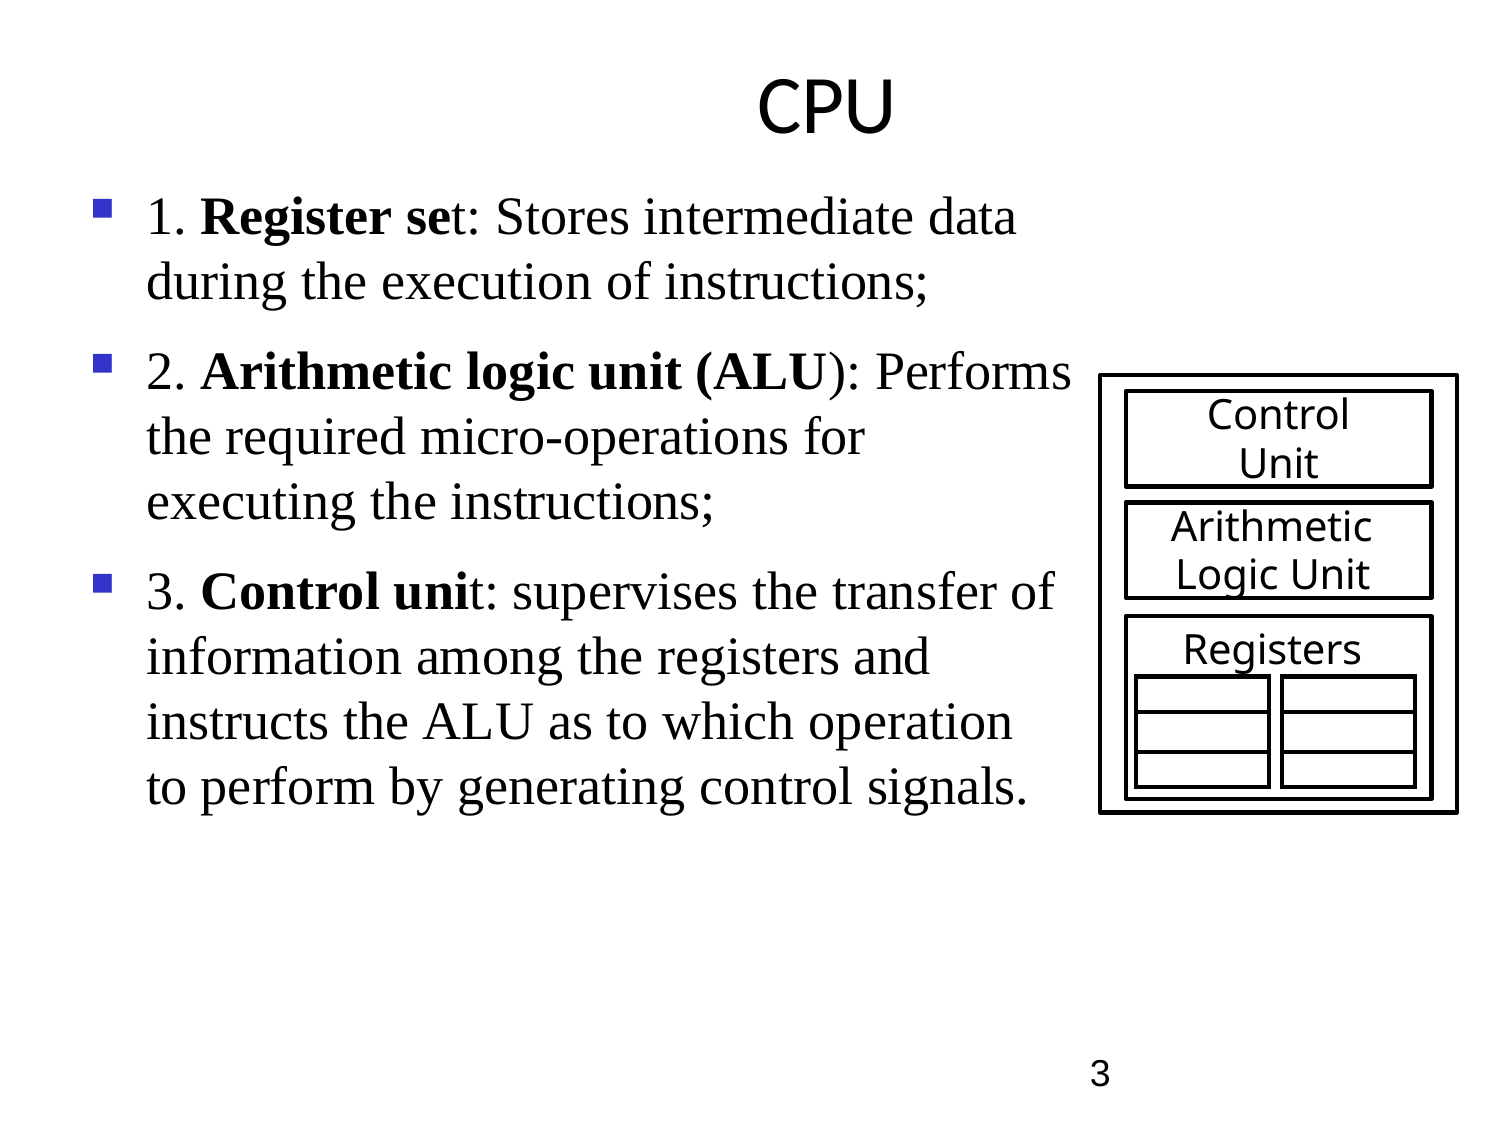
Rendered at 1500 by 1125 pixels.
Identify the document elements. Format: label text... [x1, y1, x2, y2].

text_box Registers [1180, 621, 1378, 674]
list 1. Register set: Stores intermediate data during the execution of instructions; 2. Arithmetic logic unit (ALU): Performs the required micro-operations for executing the instructions; 3. Control unit: supervises the transfer of information among the registers and instructs the ALU as to which operation to perform by generating control signals. [88, 178, 1075, 819]
table_cell [1284, 754, 1413, 785]
text_box [1125, 616, 1432, 800]
text_box Arithmetic Logic Unit [1125, 502, 1432, 598]
slide_number 3 [1083, 1050, 1140, 1125]
table_cell [1138, 754, 1267, 785]
title CPU [755, 47, 901, 178]
text_box [1100, 375, 1457, 813]
table_cell [1138, 714, 1267, 750]
table_header [1284, 679, 1413, 710]
table_header [1138, 679, 1267, 710]
table_cell [1284, 714, 1413, 750]
text_box Control Unit [1125, 391, 1432, 487]
